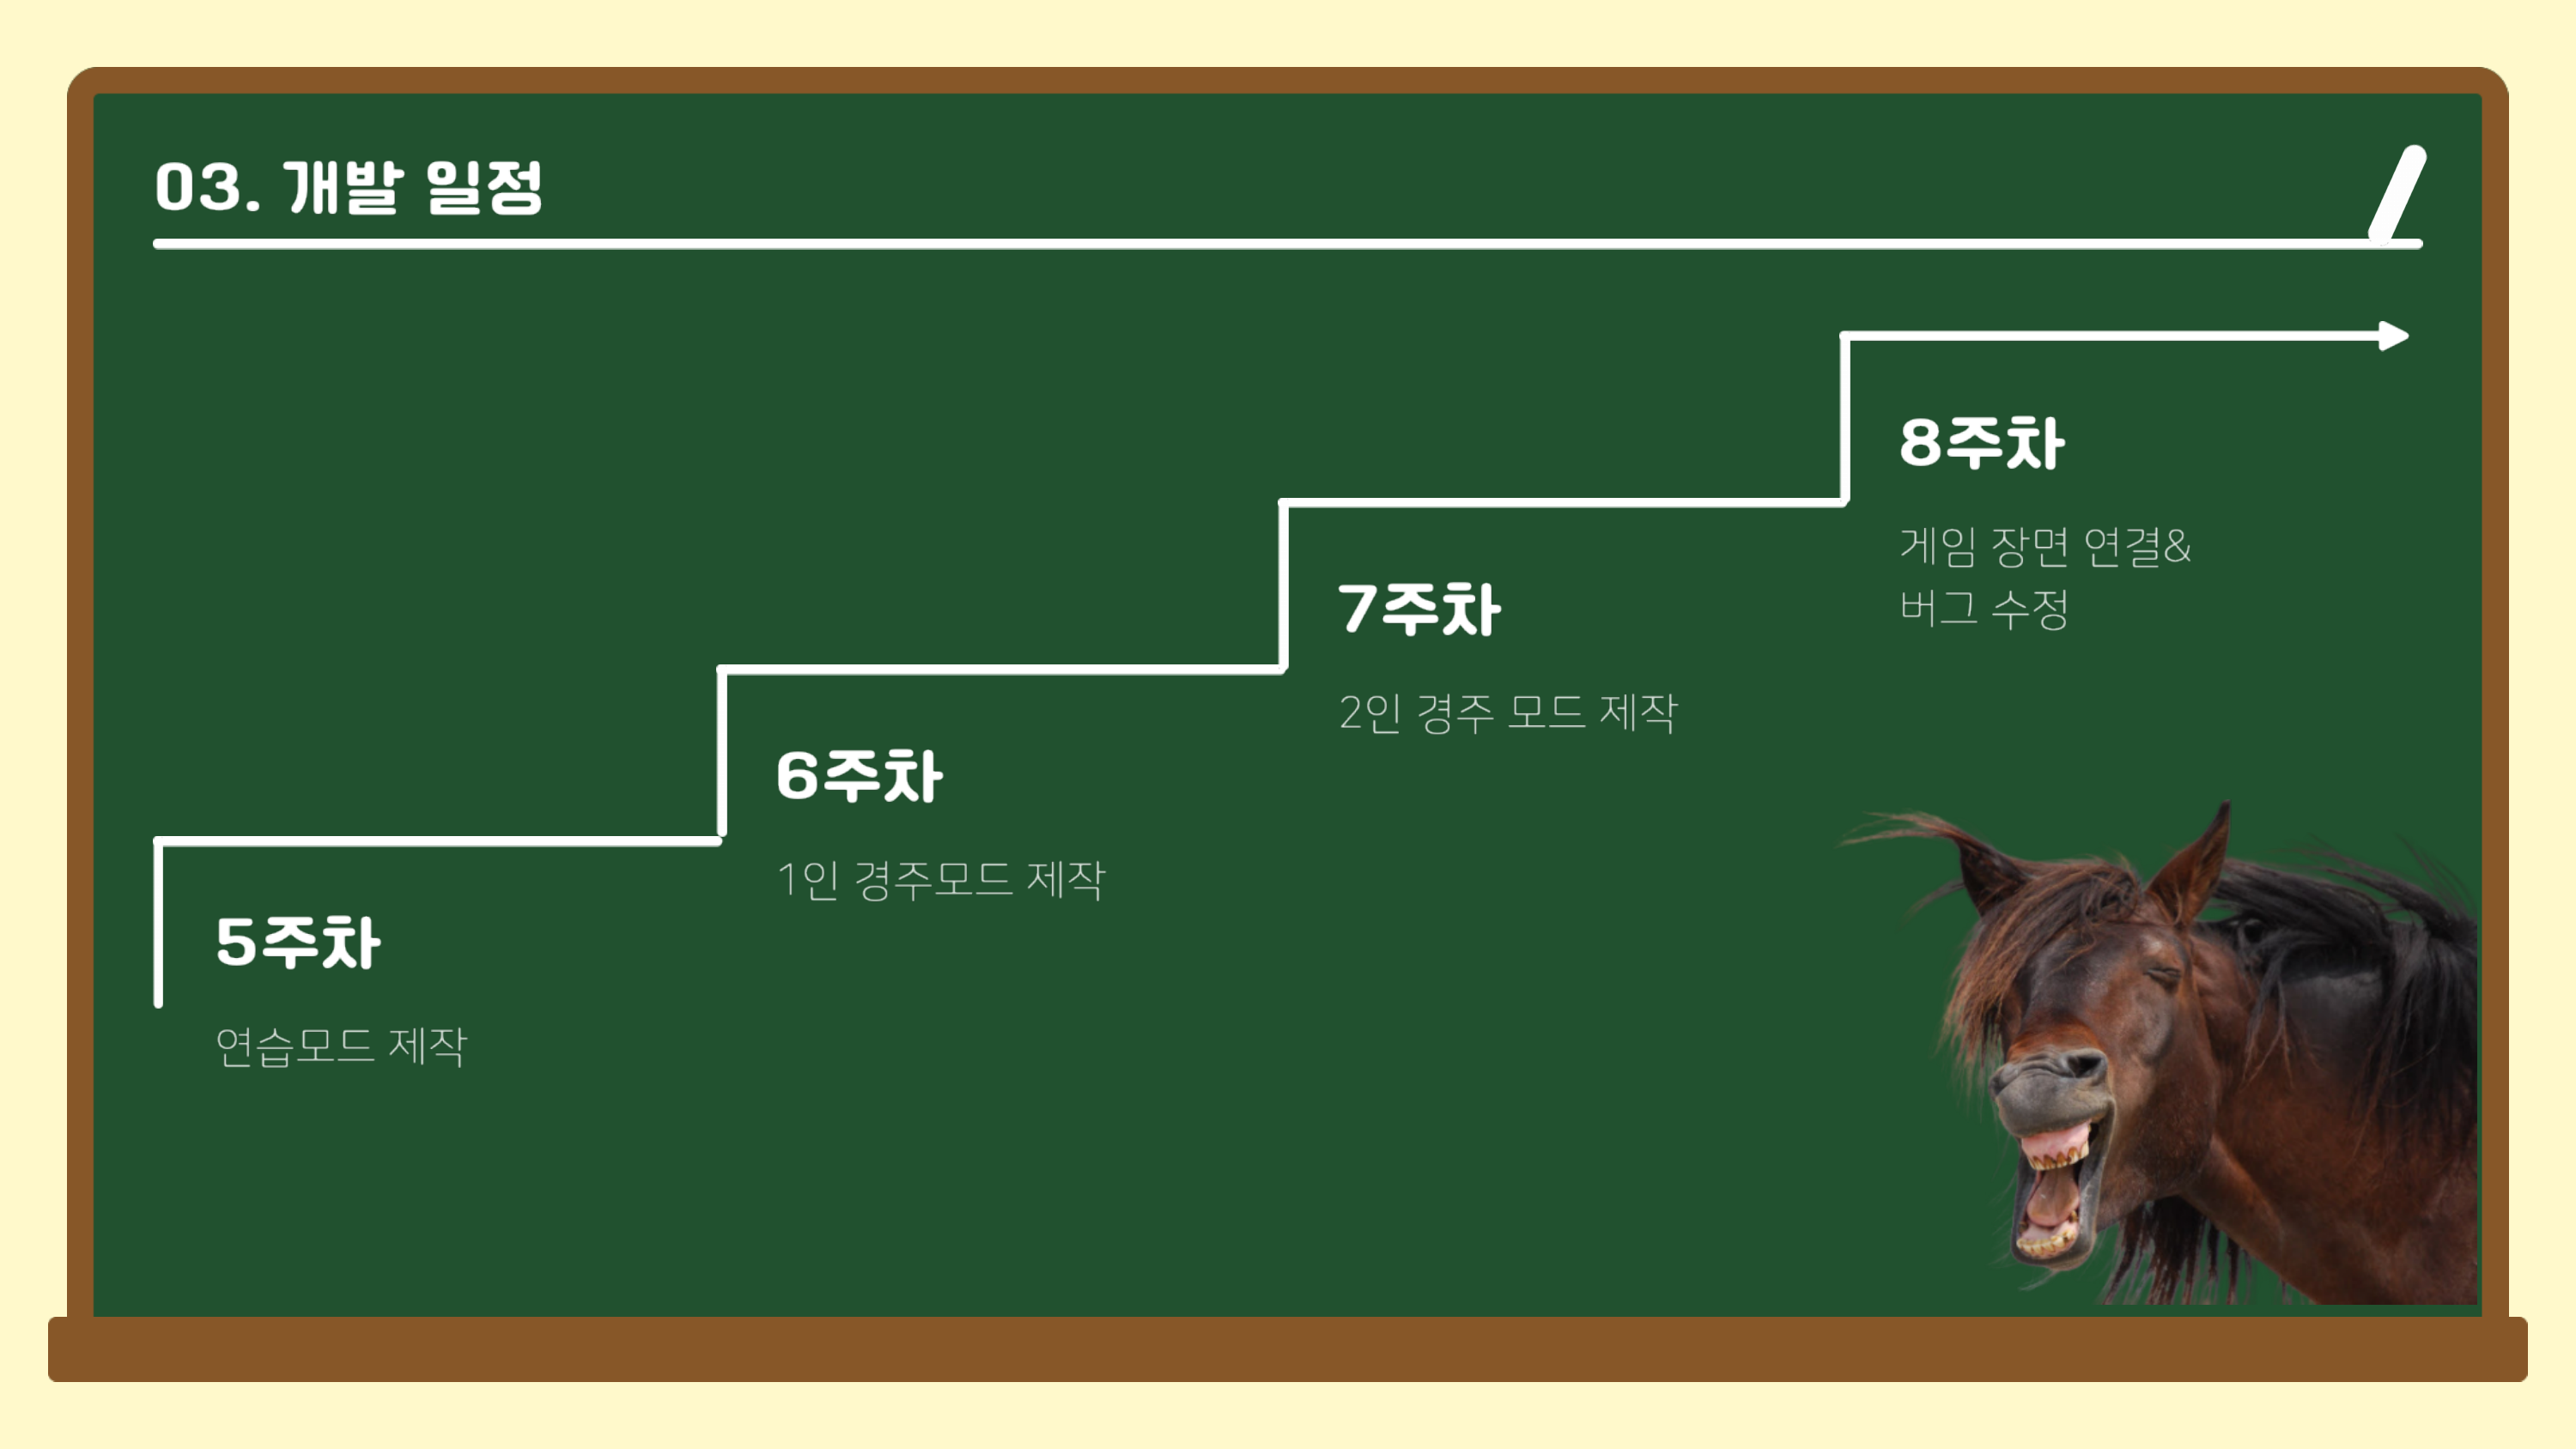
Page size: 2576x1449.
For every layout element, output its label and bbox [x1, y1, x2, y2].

text_box [716, 664, 1287, 837]
picture [130, 125, 607, 292]
text_box [152, 836, 724, 1009]
picture [753, 710, 1154, 954]
text_box [47, 66, 2528, 1382]
text_box [2342, 182, 2451, 208]
text_box [1278, 498, 1849, 670]
picture [193, 876, 514, 1121]
picture [1879, 376, 2239, 682]
text_box [1803, 799, 2477, 1305]
text_box [1839, 321, 2410, 504]
picture [1319, 554, 1727, 787]
text_box [611, 239, 2423, 250]
